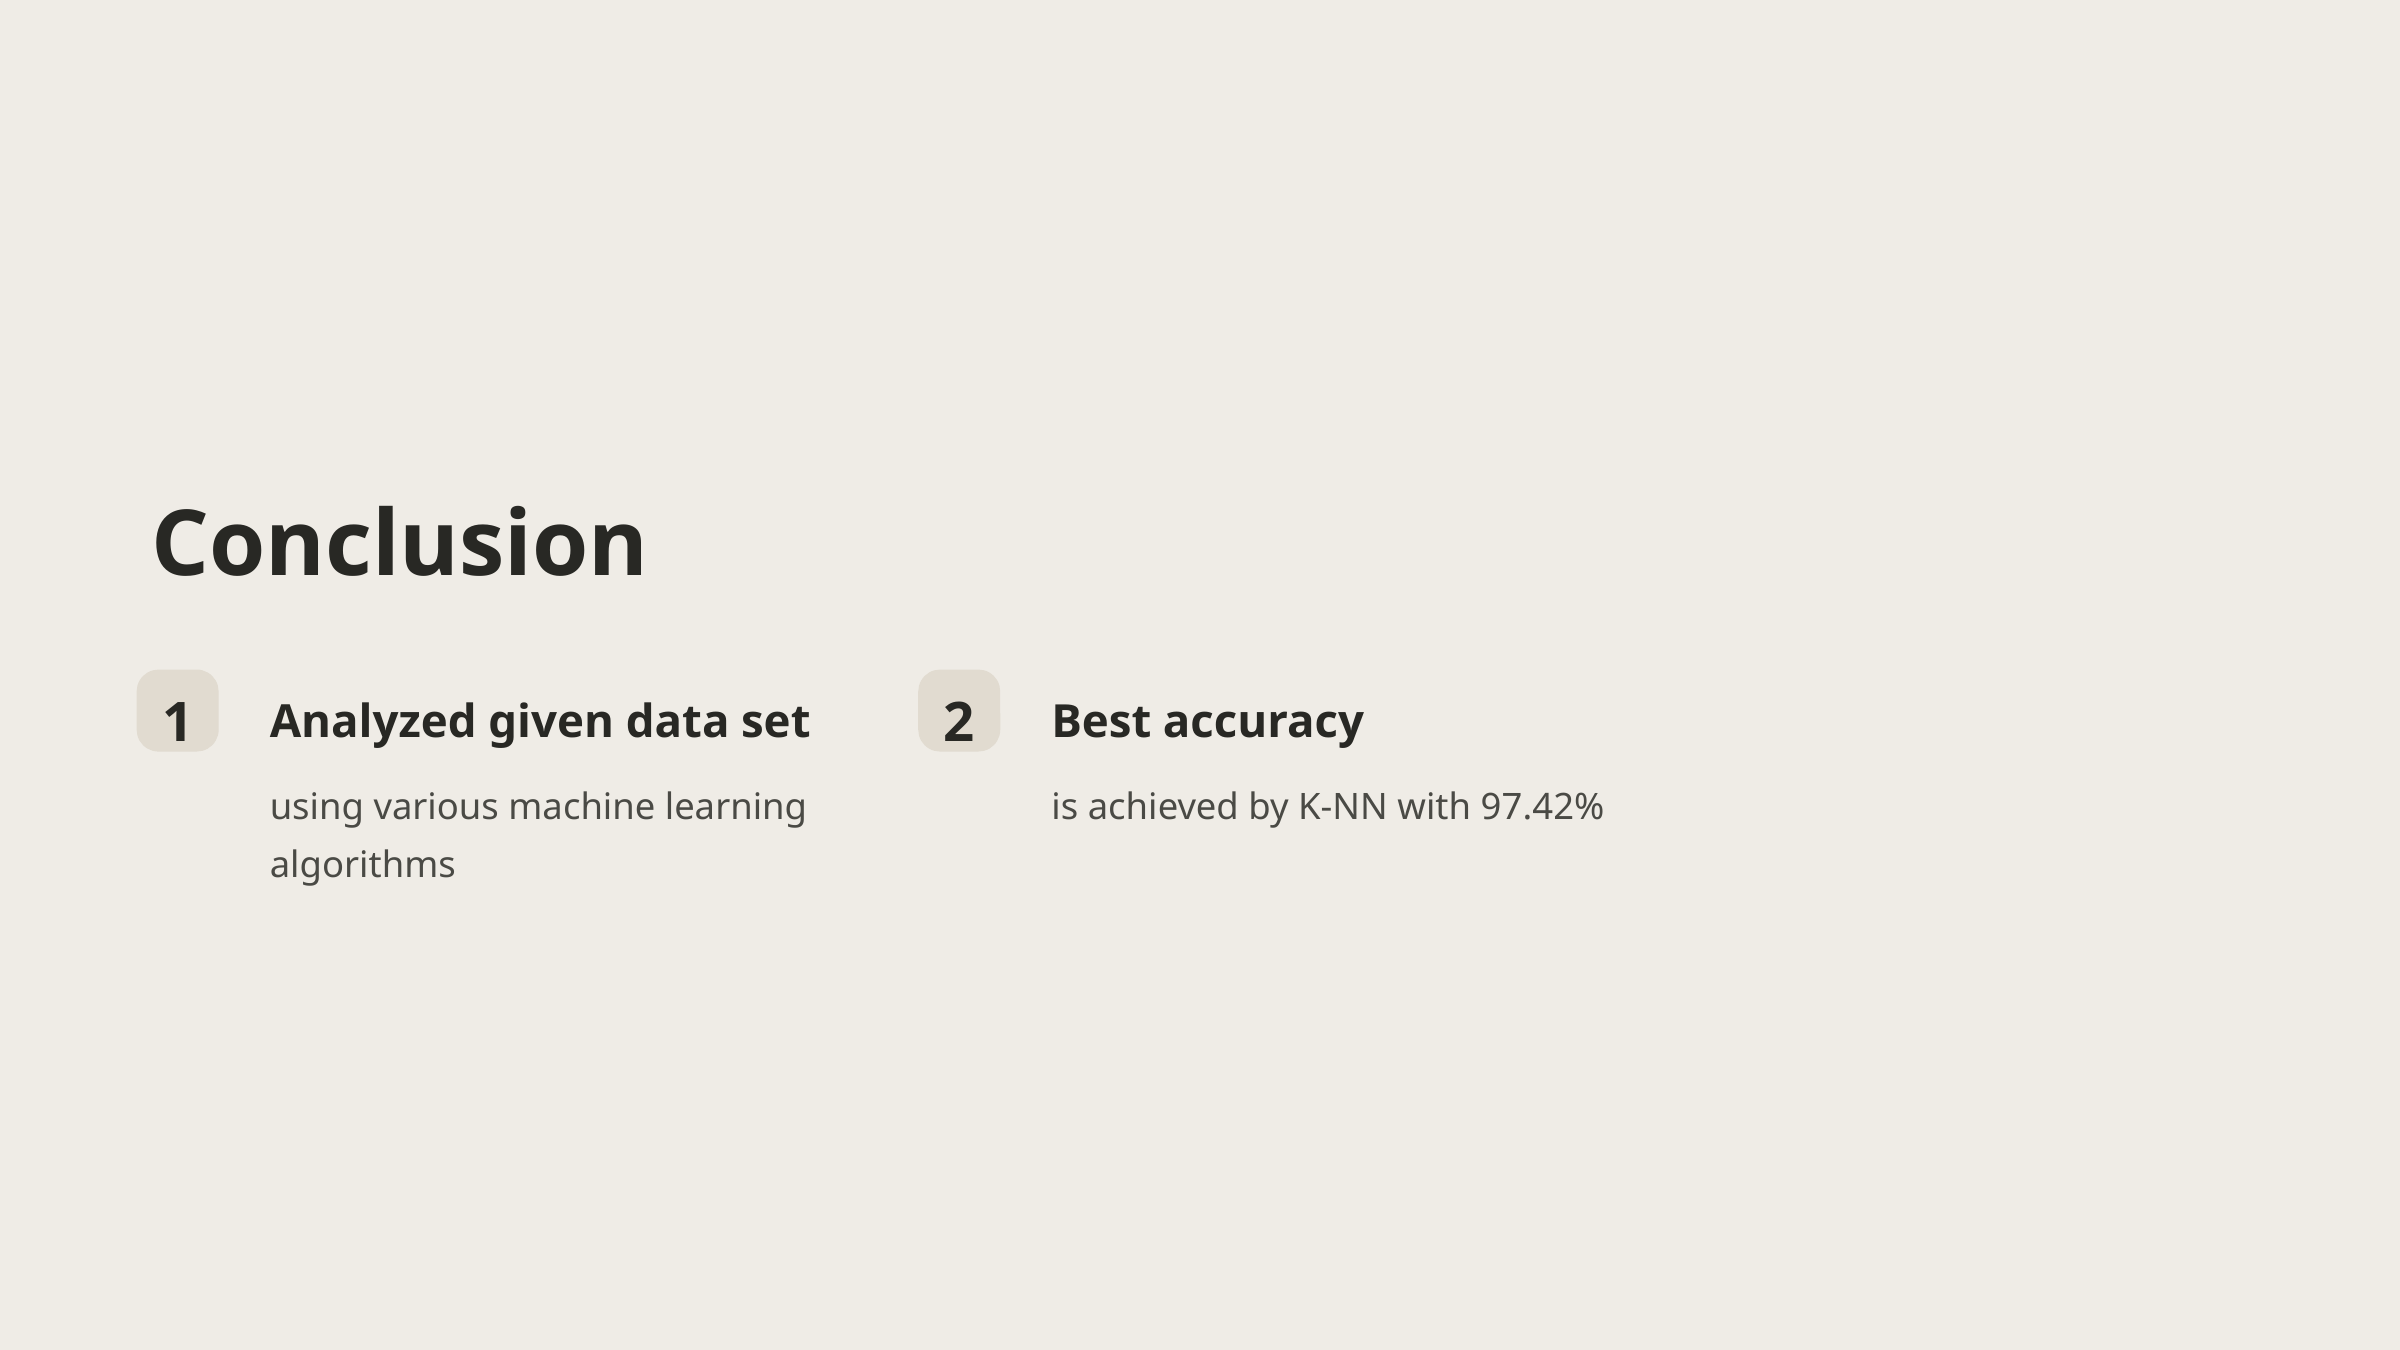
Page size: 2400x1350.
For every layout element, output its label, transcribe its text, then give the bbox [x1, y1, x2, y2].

text_box [0, 0, 2400, 1350]
text_box is achieved by K-NN with 97.42% [1036, 760, 1664, 820]
text_box using various machine learning algorithms [255, 760, 882, 878]
text_box Best accuracy [1036, 682, 1493, 739]
text_box [136, 669, 219, 752]
text_box Analyzed given data set [255, 682, 735, 739]
text_box Conclusion [136, 472, 1048, 587]
text_box [918, 669, 1001, 752]
text_box 2 [943, 676, 976, 745]
text_box 1 [161, 676, 194, 745]
